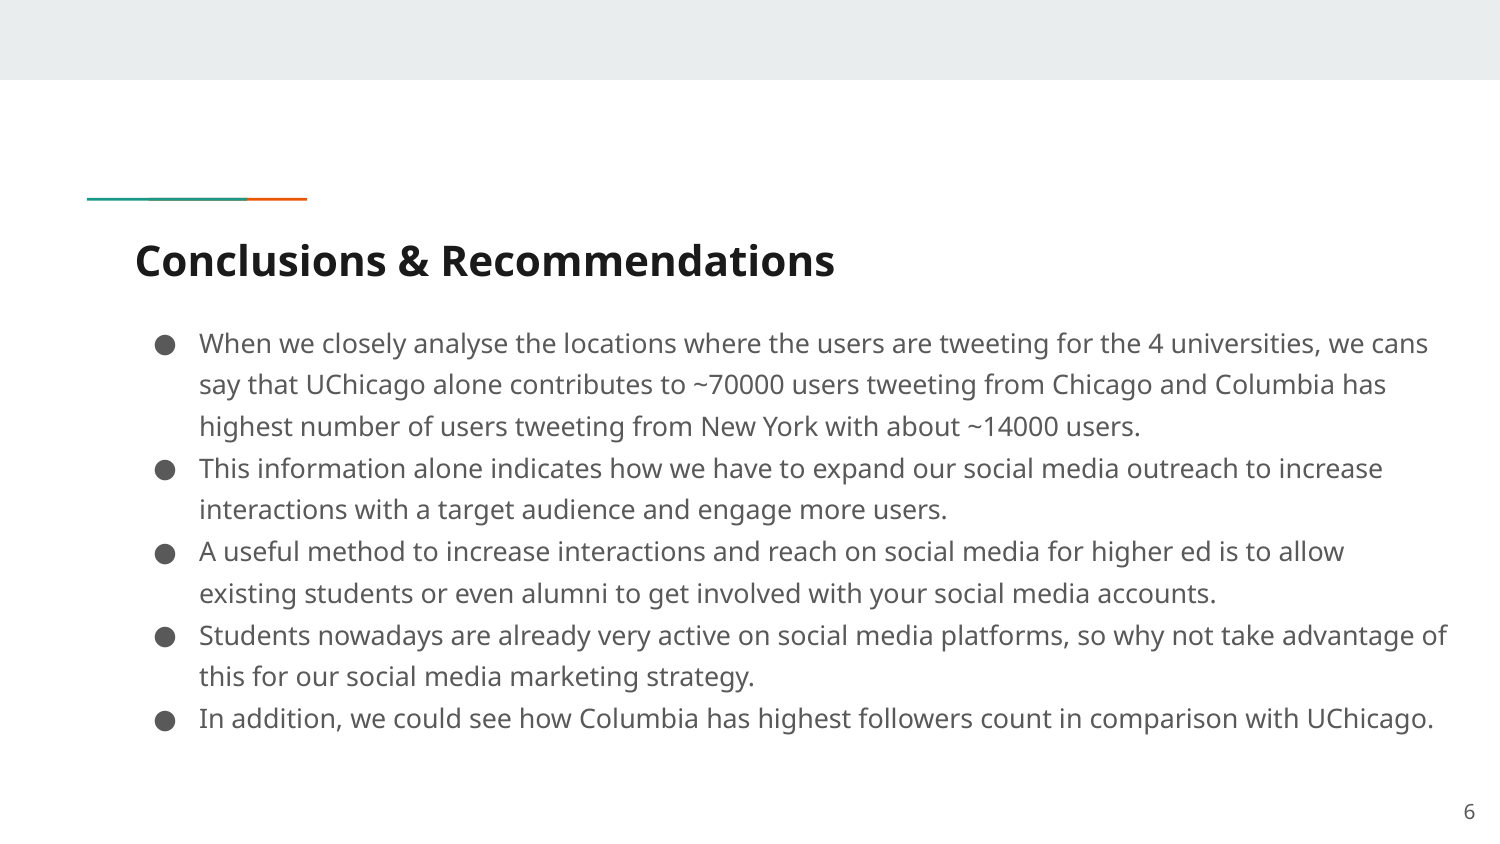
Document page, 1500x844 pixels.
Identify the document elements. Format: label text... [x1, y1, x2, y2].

title Conclusions & Recommendations [119, 216, 1381, 304]
slide_number 6 [1400, 779, 1491, 844]
list When we closely analyse the locations where the users are tweeting for the 4 universities, we cans say that UChicago alone contributes to ~70000 users tweeting from Chicago and Columbia has highest number of users tweeting from New York with about ~14000 users. This information alone indicates how we have to expand our social media outreach to increase interactions with a target audience and engage more users. A useful method to increase interactions and reach on social media for higher ed is to allow existing students or even alumni to get involved with your social media accounts. Students nowadays are already very active on social media platforms, so why not take advantage of this for our social media marketing strategy. In addition, we could see how Columbia has highest followers count in comparison with UChicago. [119, 304, 1465, 796]
